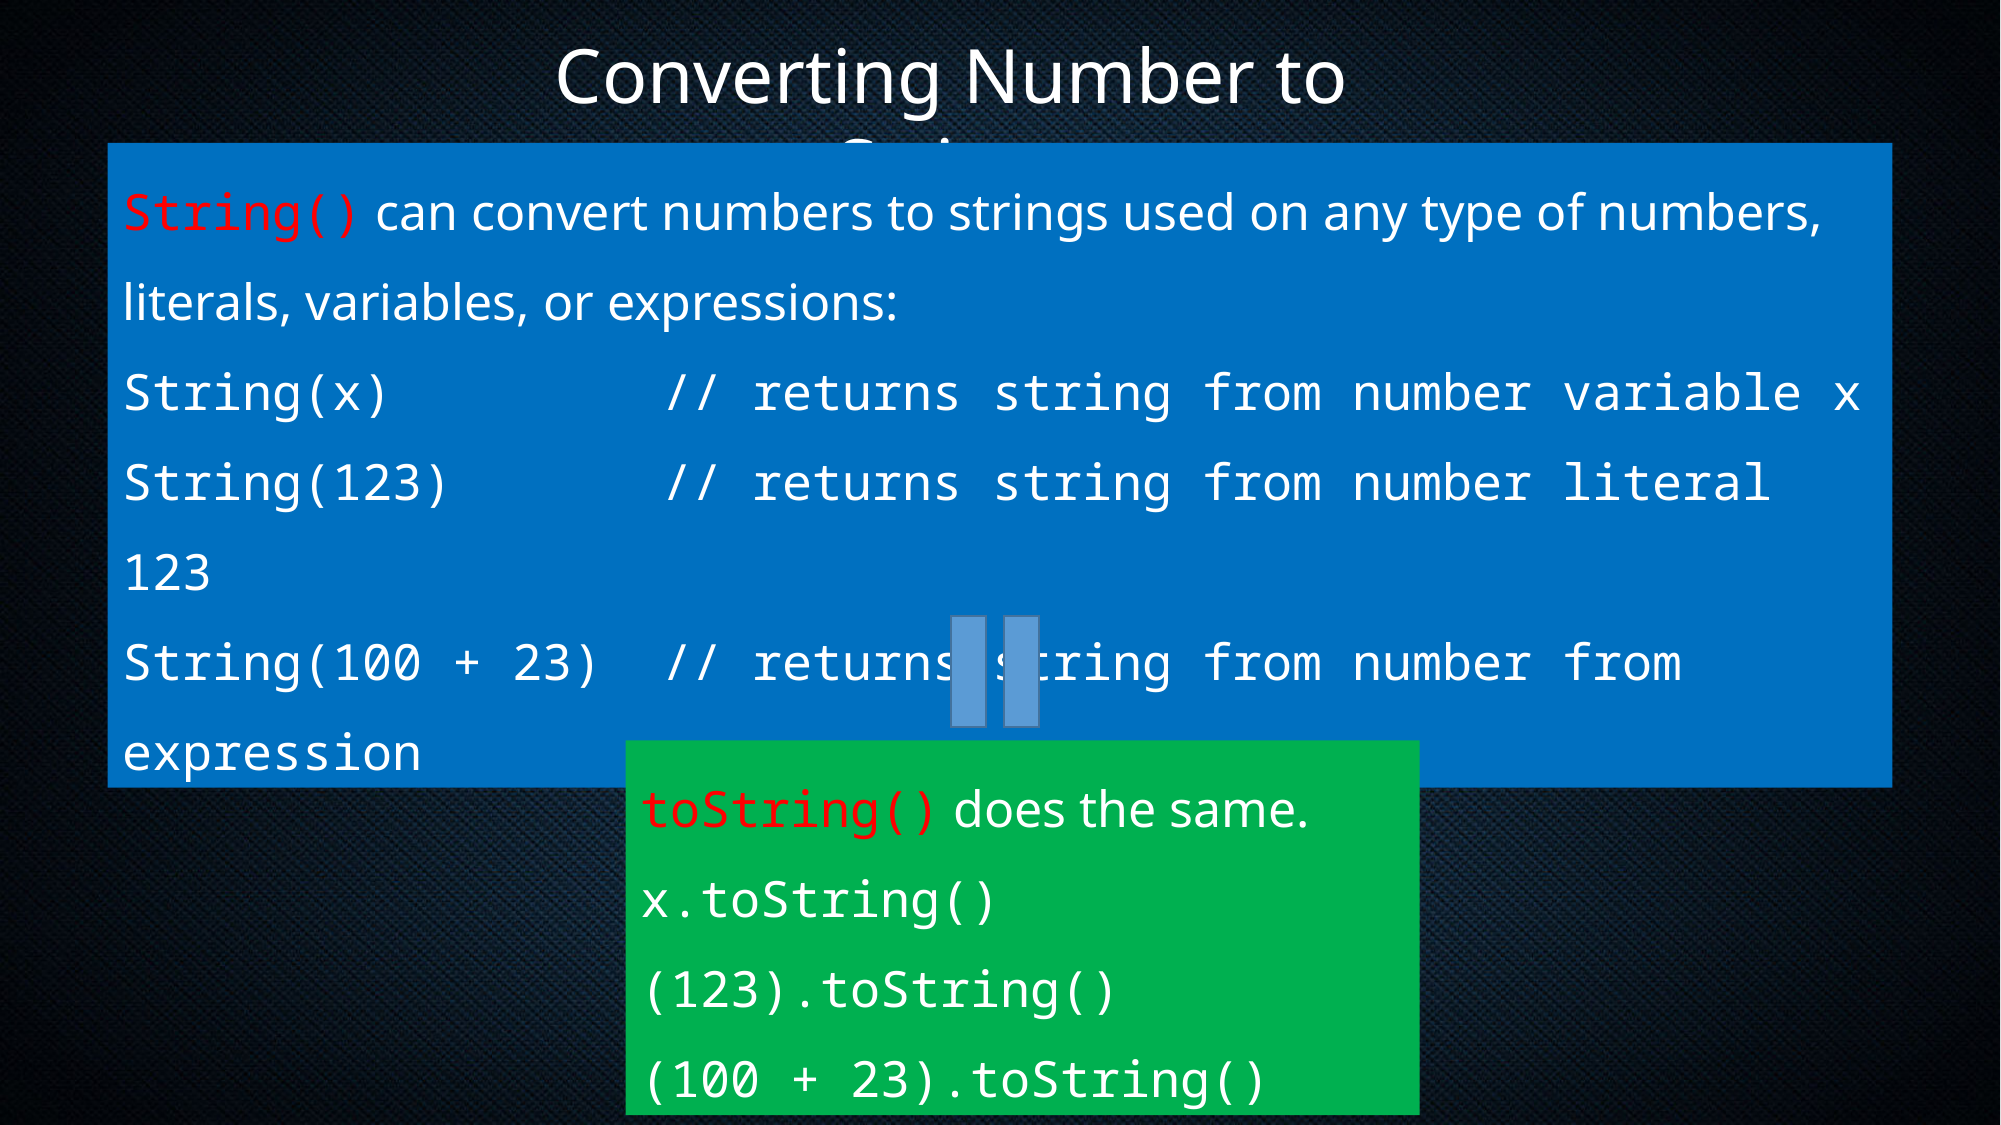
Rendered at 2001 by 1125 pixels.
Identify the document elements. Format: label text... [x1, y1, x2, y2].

text_box String() can convert numbers to strings used on any type of numbers, literals, variables, or expressions: String(x) // returns string from number variable x String(123) // returns string from number literal 123 String(100 + 23) // returns string from number from expression [107, 142, 1893, 788]
text_box toString() does the same. x.toString() (123).toString() (100 + 23).toString() [625, 740, 1420, 1116]
text_box [950, 615, 987, 728]
picture [0, 0, 2001, 1125]
text_box [1003, 615, 1040, 728]
text_box Converting Number to String [444, 20, 1459, 142]
